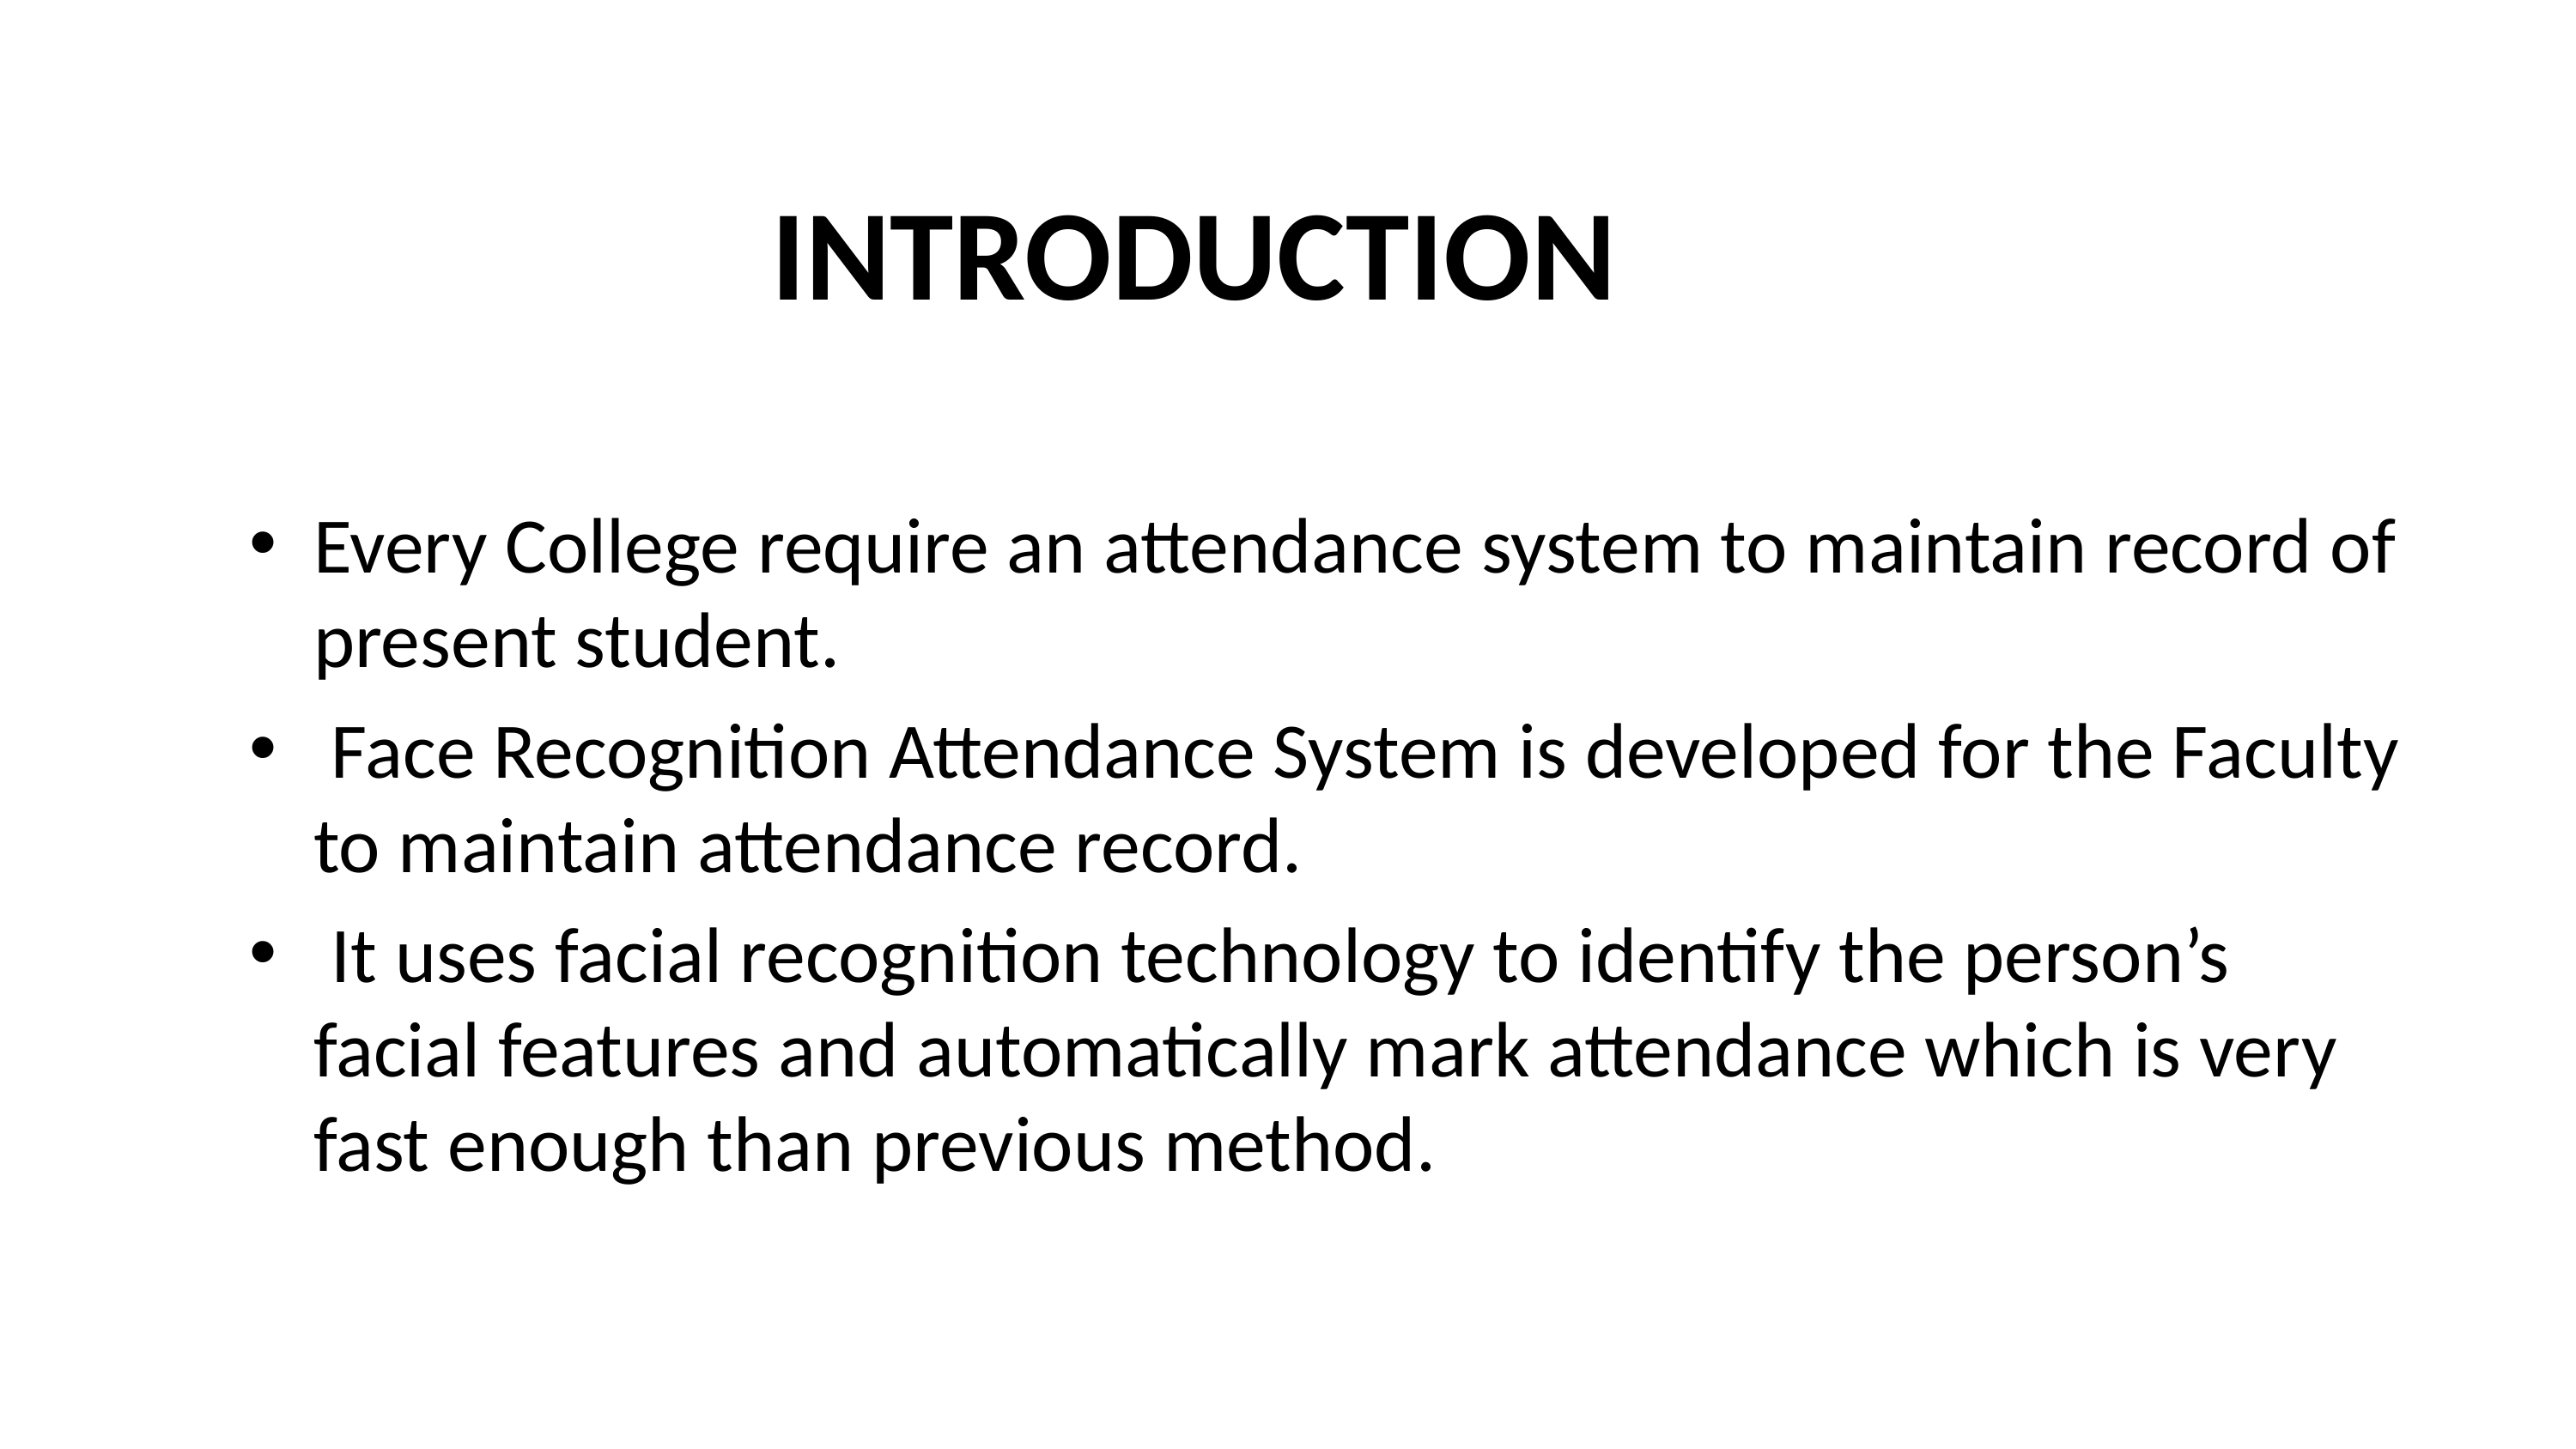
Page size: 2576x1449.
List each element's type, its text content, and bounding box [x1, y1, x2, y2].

subtitle Every College require an attendance system to maintain record of present student. Face Recognition Attendance System is developed for the Faculty to maintain attendance record. It uses facial recognition technology to identify the person’s facial features and automatically mark attendance which is very fast enough than previous method. [236, 488, 2415, 1272]
title INTRODUCTION [647, 144, 1742, 352]
